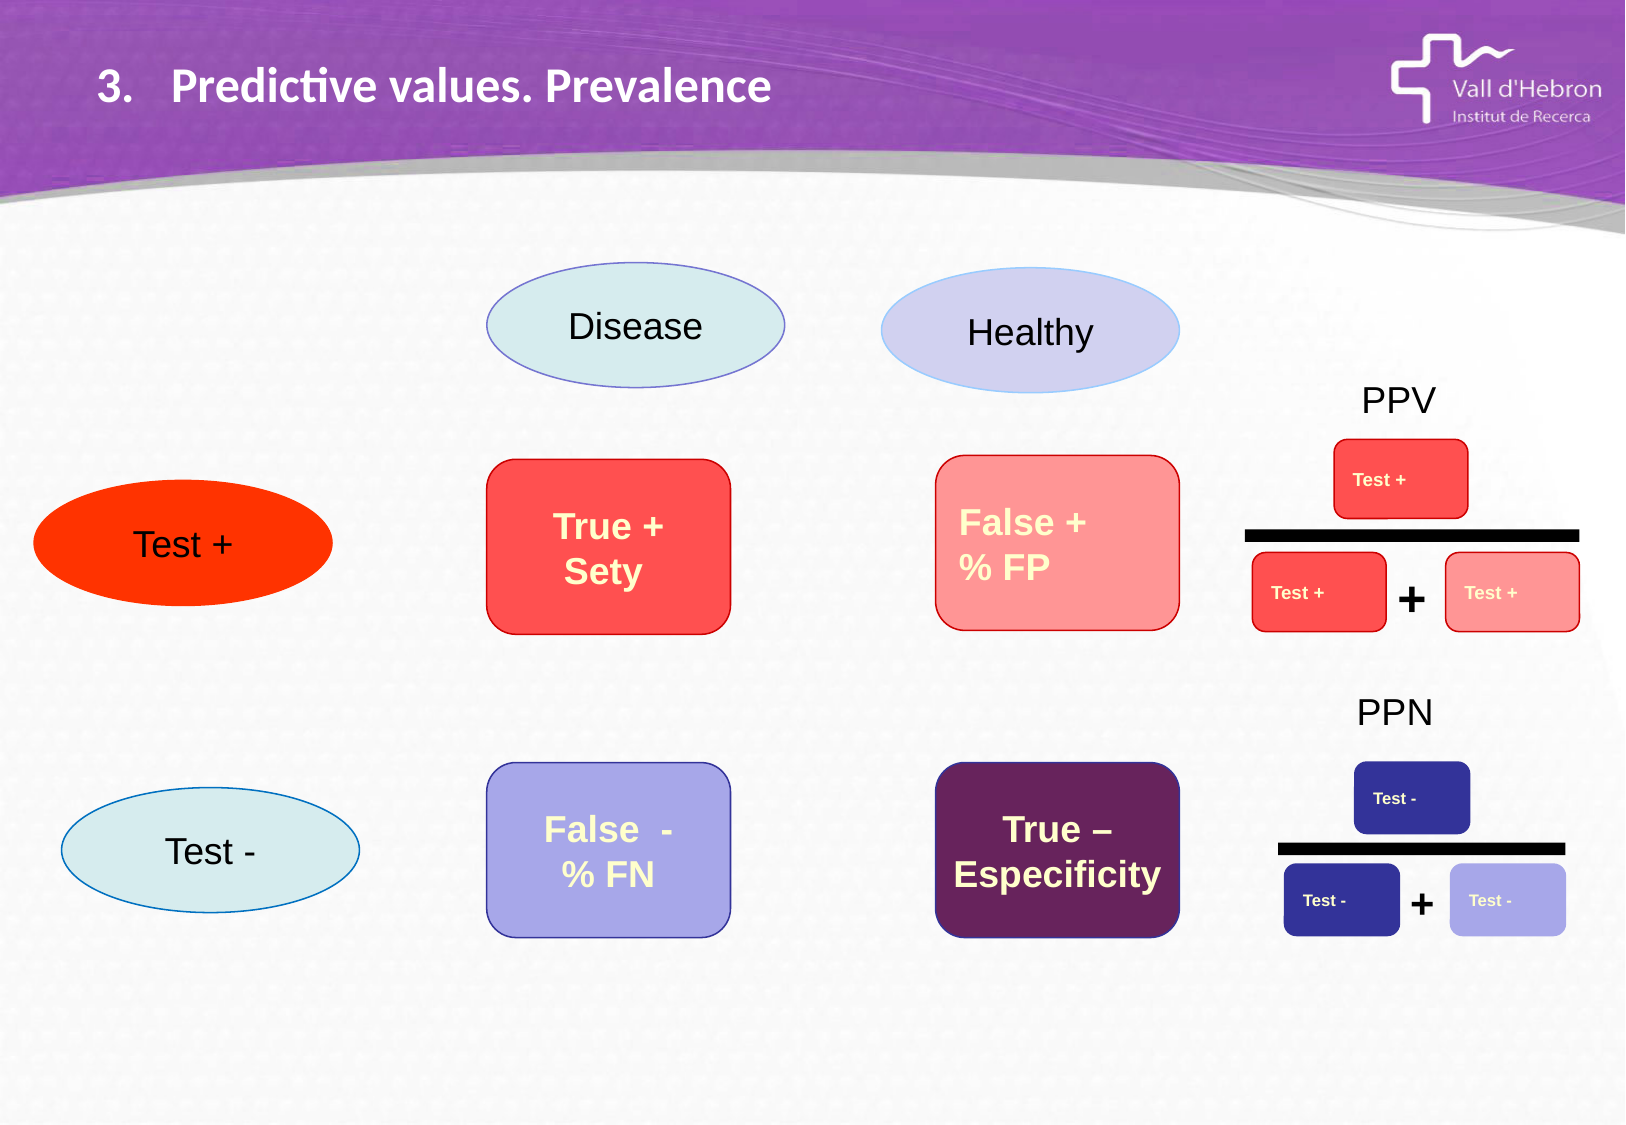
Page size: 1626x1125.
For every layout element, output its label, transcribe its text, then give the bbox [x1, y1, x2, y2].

text_box PPN [1341, 680, 1561, 741]
text_box Test + [34, 480, 333, 606]
title Predictive values. Prevalence [81, 45, 1544, 233]
picture [0, 0, 1625, 1125]
text_box True – Especificity [935, 762, 1180, 938]
text_box Disease [486, 262, 785, 388]
text_box Test - [61, 787, 360, 913]
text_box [1277, 761, 1566, 936]
text_box False + % FP [935, 455, 1180, 631]
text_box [1244, 439, 1580, 635]
text_box PPV [1346, 368, 1566, 429]
text_box True + Sety [486, 459, 731, 635]
text_box False - % FN [486, 762, 731, 938]
text_box Healthy [881, 267, 1180, 393]
